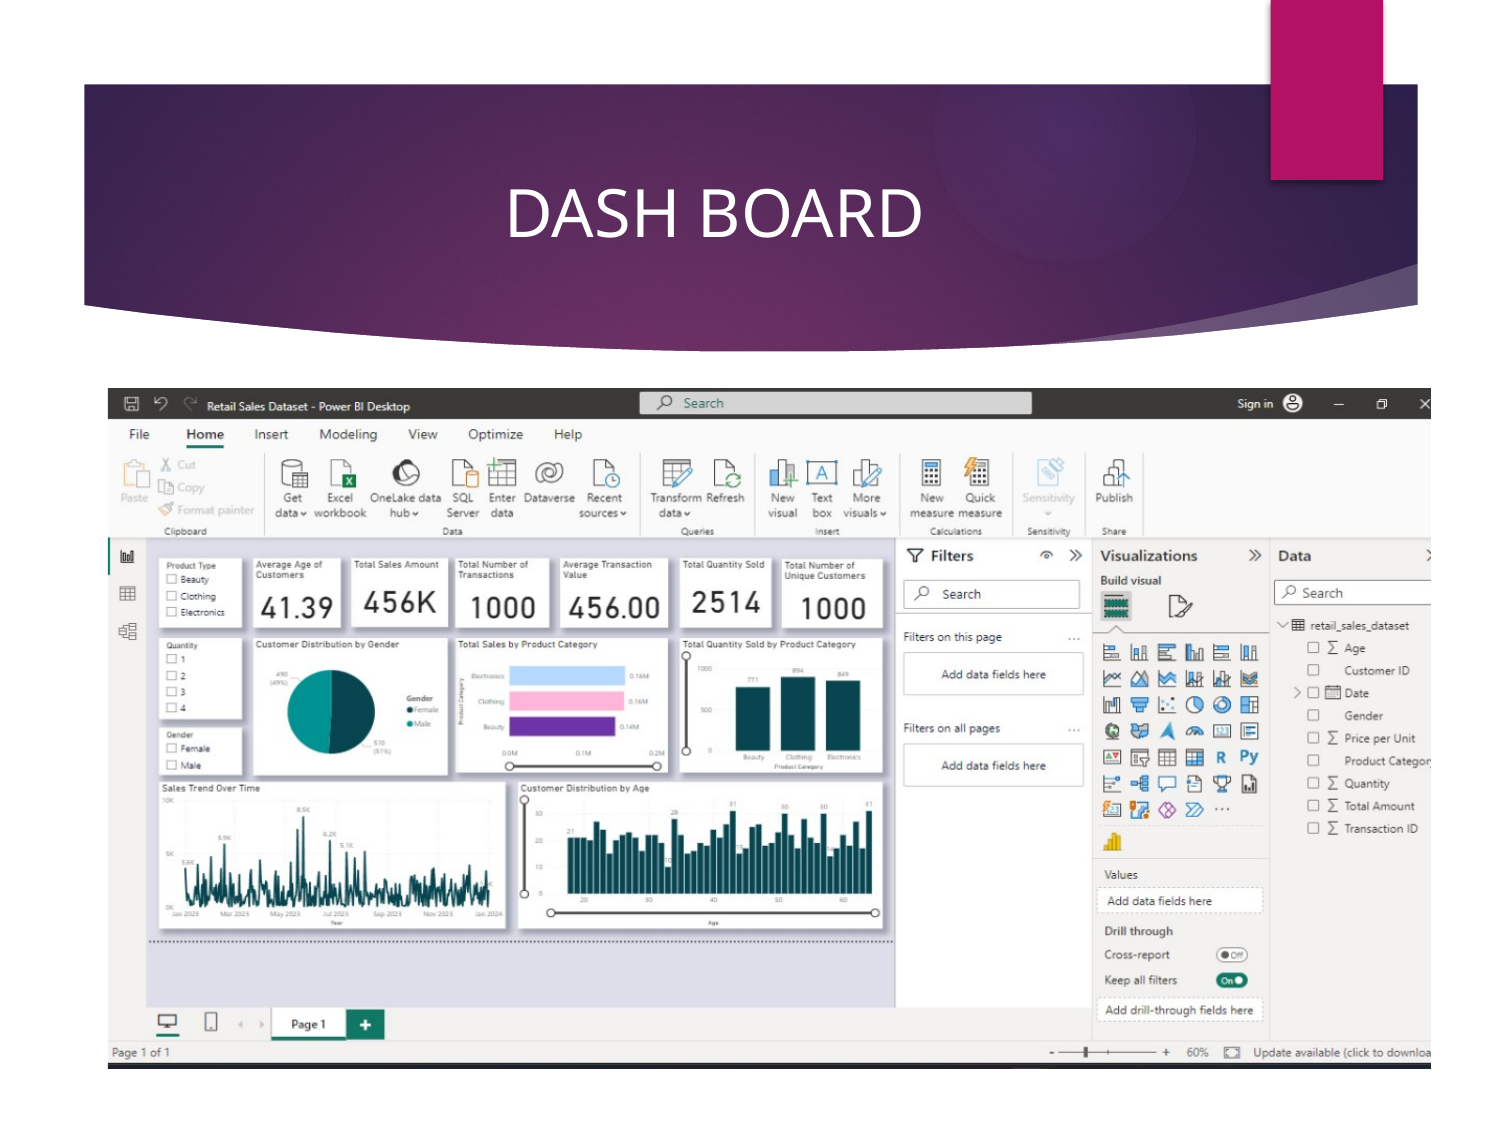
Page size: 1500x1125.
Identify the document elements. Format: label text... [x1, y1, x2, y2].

title DASH BOARD [195, 152, 1234, 269]
picture [107, 387, 1432, 1069]
